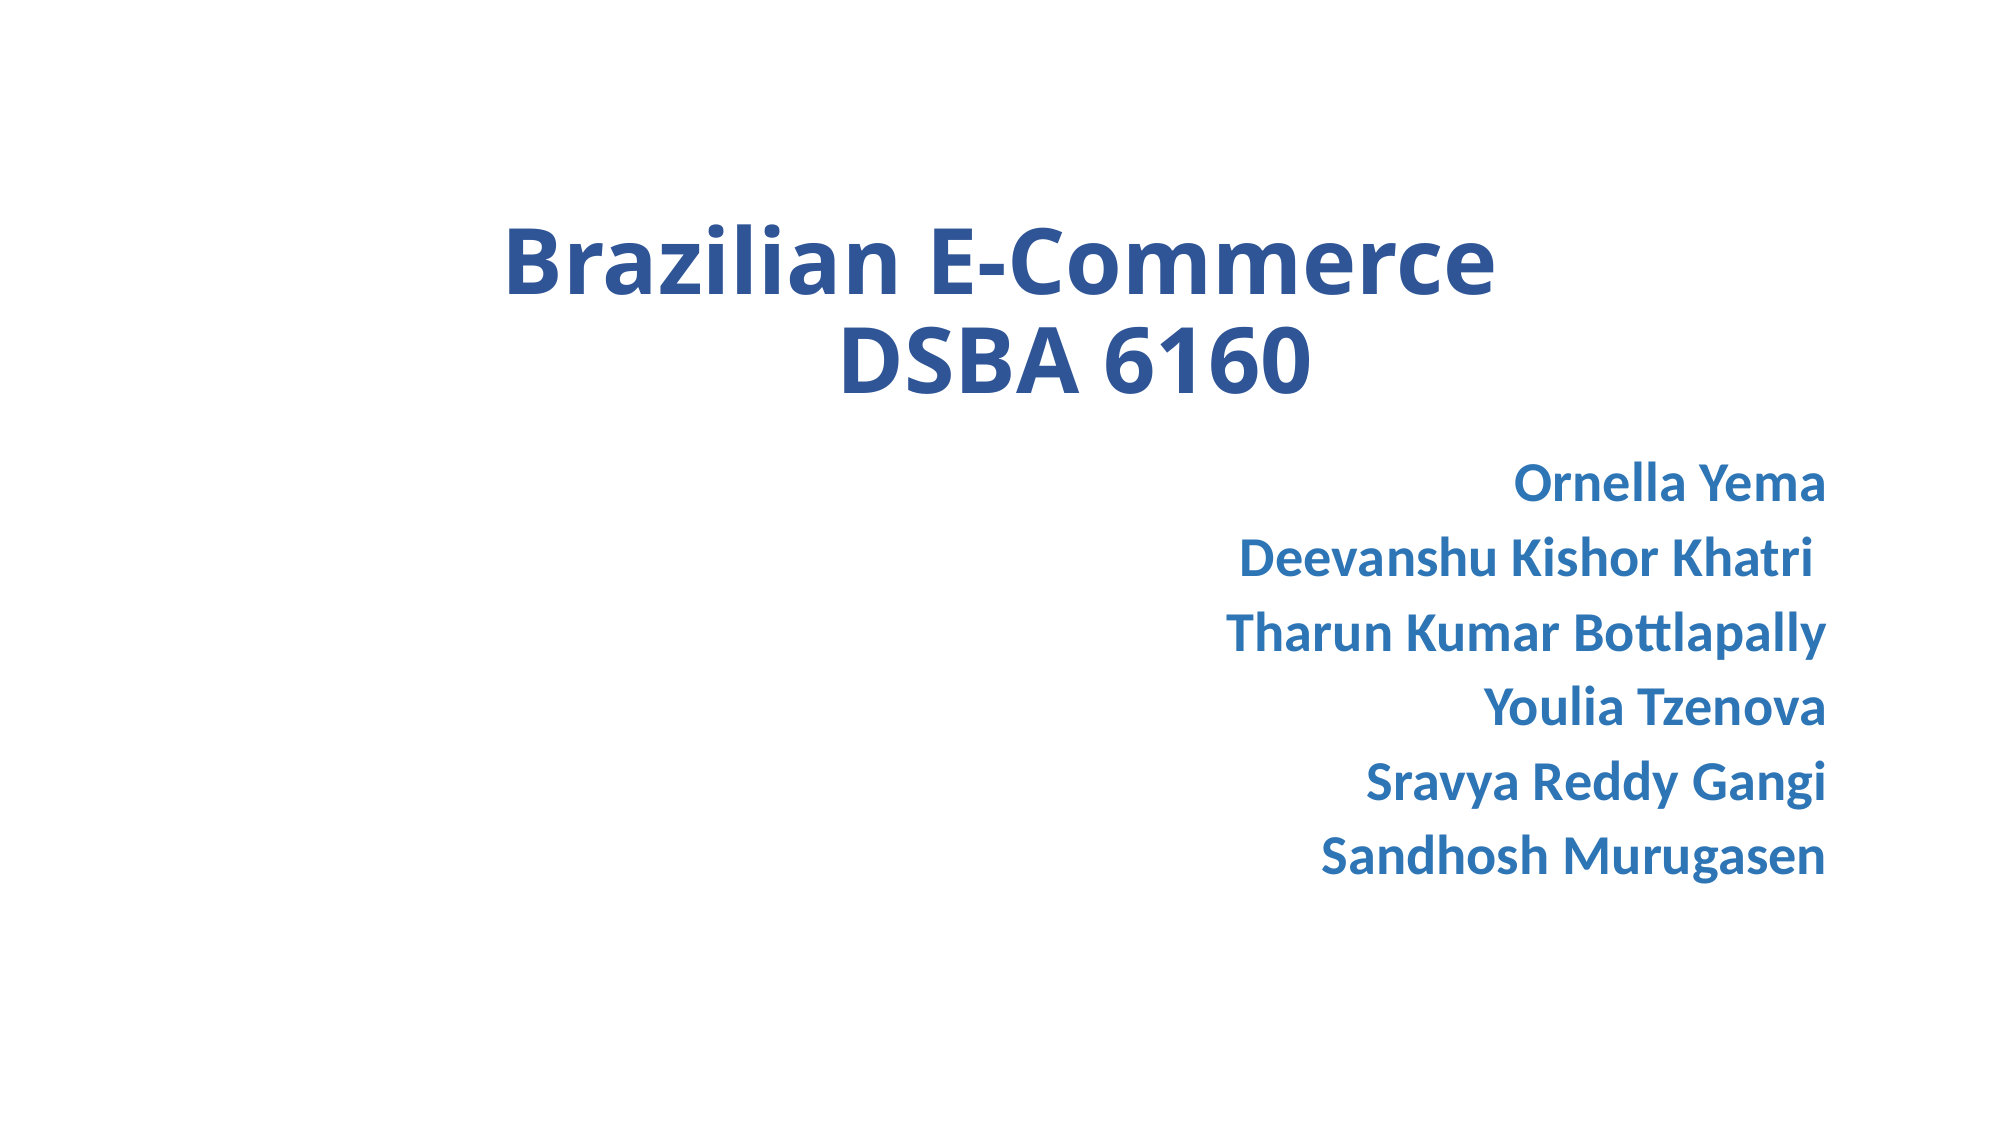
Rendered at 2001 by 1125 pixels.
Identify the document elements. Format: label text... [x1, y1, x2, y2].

title Brazilian E-Commerce DSBA 6160 [176, 29, 1824, 421]
subtitle Ornella Yema Deevanshu Kishor Khatri Tharun Kumar Bottlapally Youlia Tzenova Sravya Reddy Gangi Sandhosh Murugasen [323, 445, 1843, 896]
